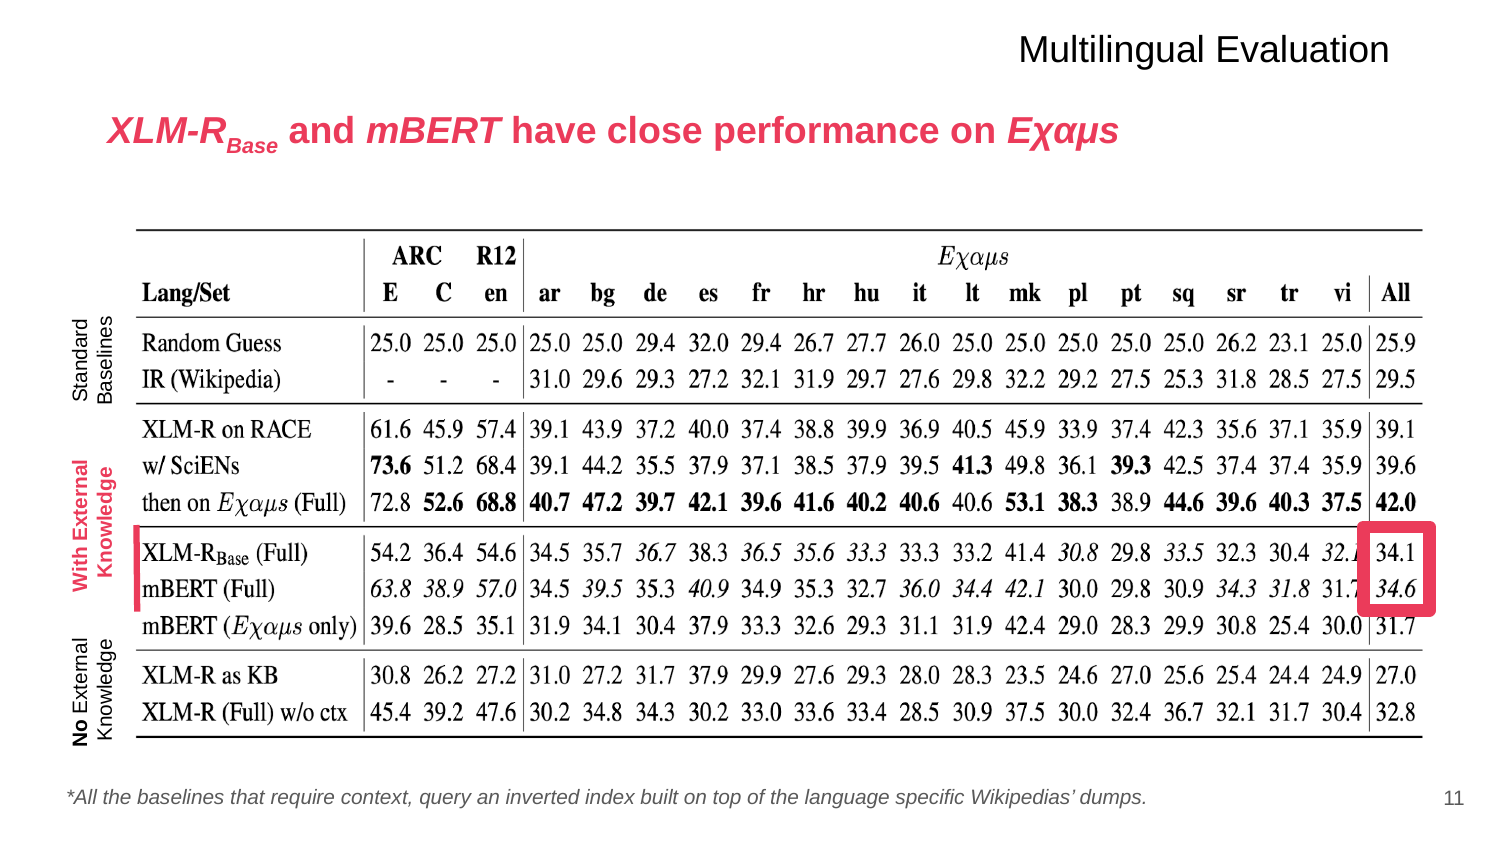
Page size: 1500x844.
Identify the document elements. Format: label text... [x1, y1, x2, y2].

slide_number 11 [1389, 764, 1480, 830]
text_box No External Knowledge [51, 621, 144, 764]
picture [122, 223, 1436, 750]
text_box Standard Baselines [51, 294, 117, 428]
text_box XLM-RBase and mBERT have close performance on Eχαμs [92, 80, 1158, 184]
text_box *All the baselines that require context, query an inverted index built on top of the language specific Wikipedias’ dumps. [51, 764, 1189, 818]
text_box With External Knowledge [51, 444, 117, 608]
title Multilingual Evaluation [1003, 10, 1480, 104]
